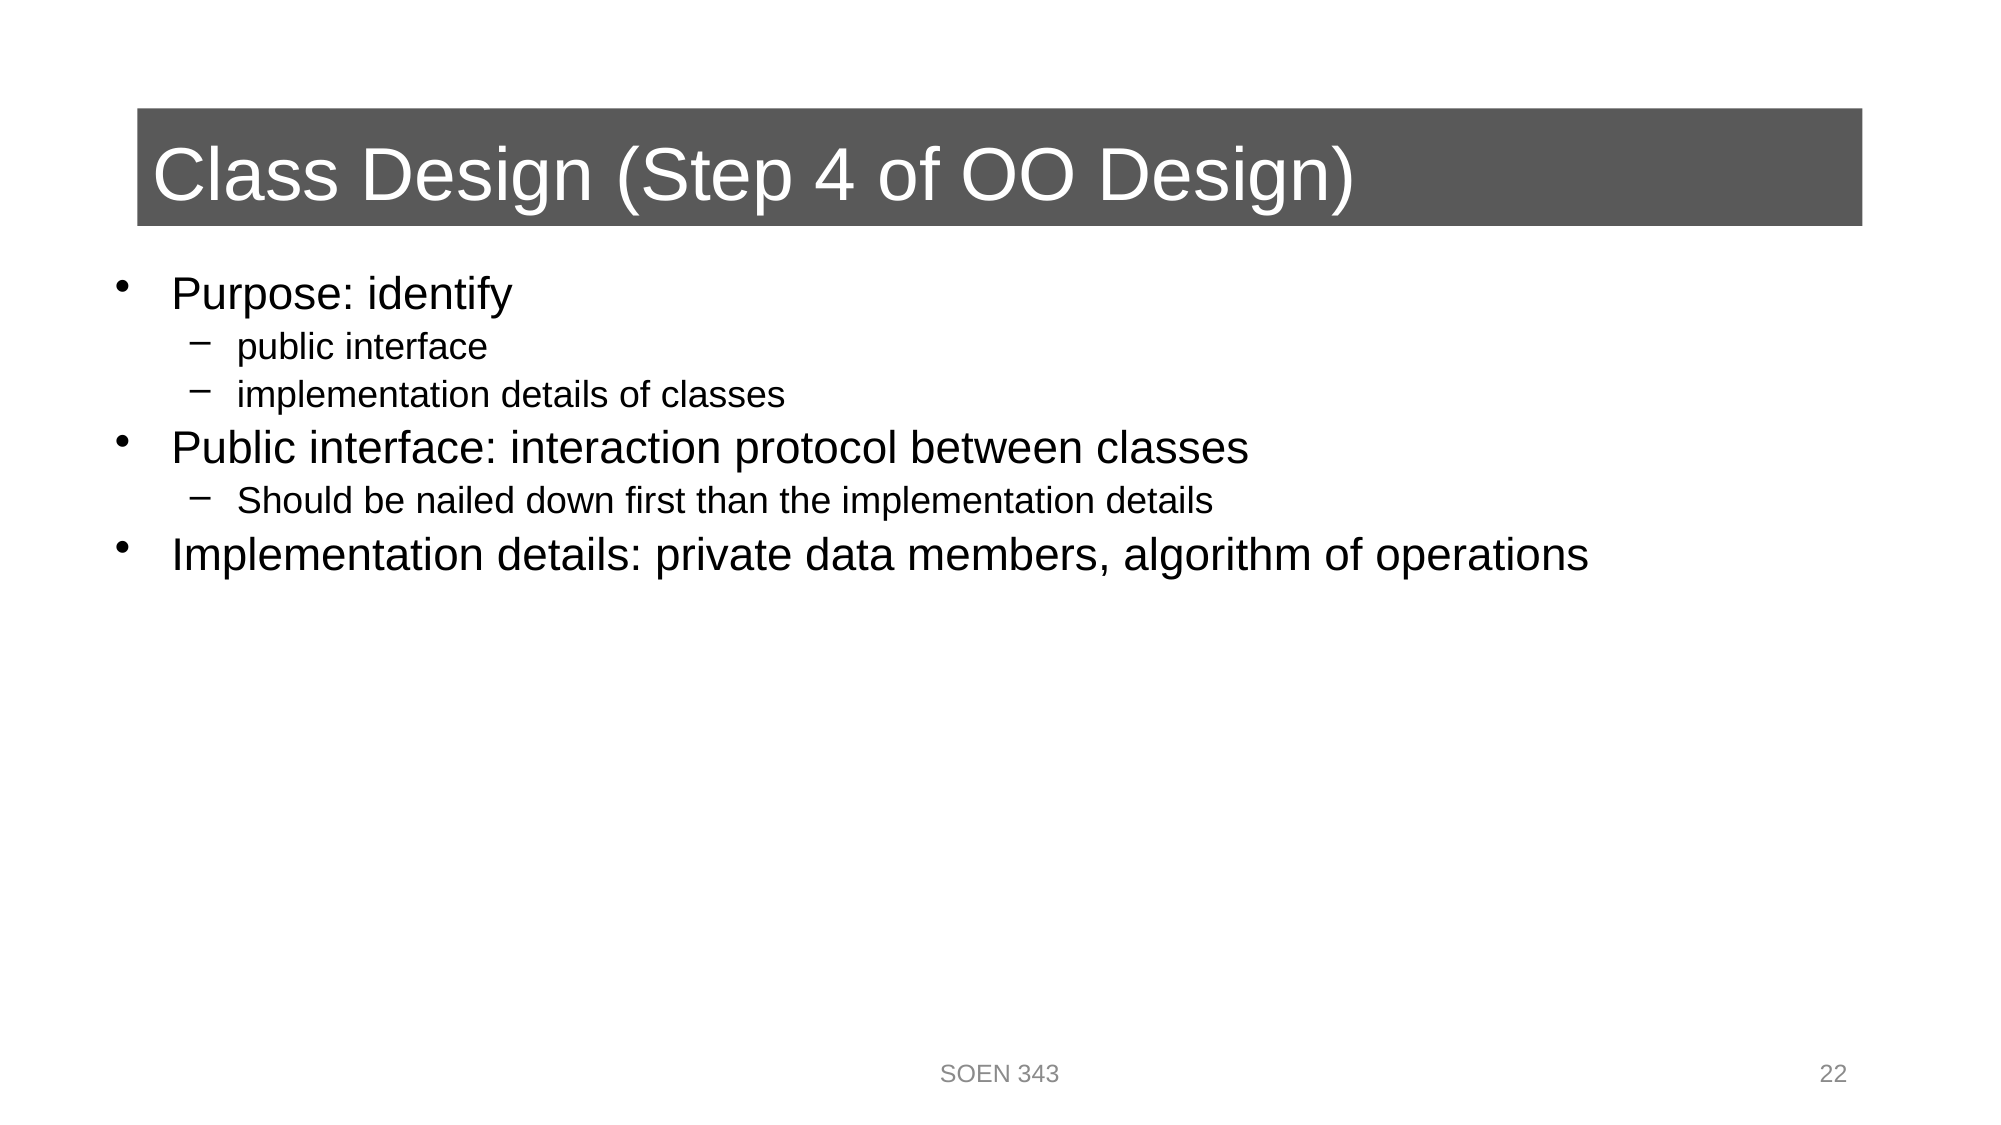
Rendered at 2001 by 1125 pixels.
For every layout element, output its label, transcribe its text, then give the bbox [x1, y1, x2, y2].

footer SOEN 343 [662, 1042, 1338, 1103]
slide_number 22 [1412, 1042, 1863, 1103]
list Purpose: identify public interface implementation details of classes Public interface: interaction protocol between classes Should be nailed down first than the implementation details Implementation details: private data members, algorithm of operations [99, 262, 1900, 1005]
title Class Design (Step 4 of OO Design) [137, 108, 1850, 233]
